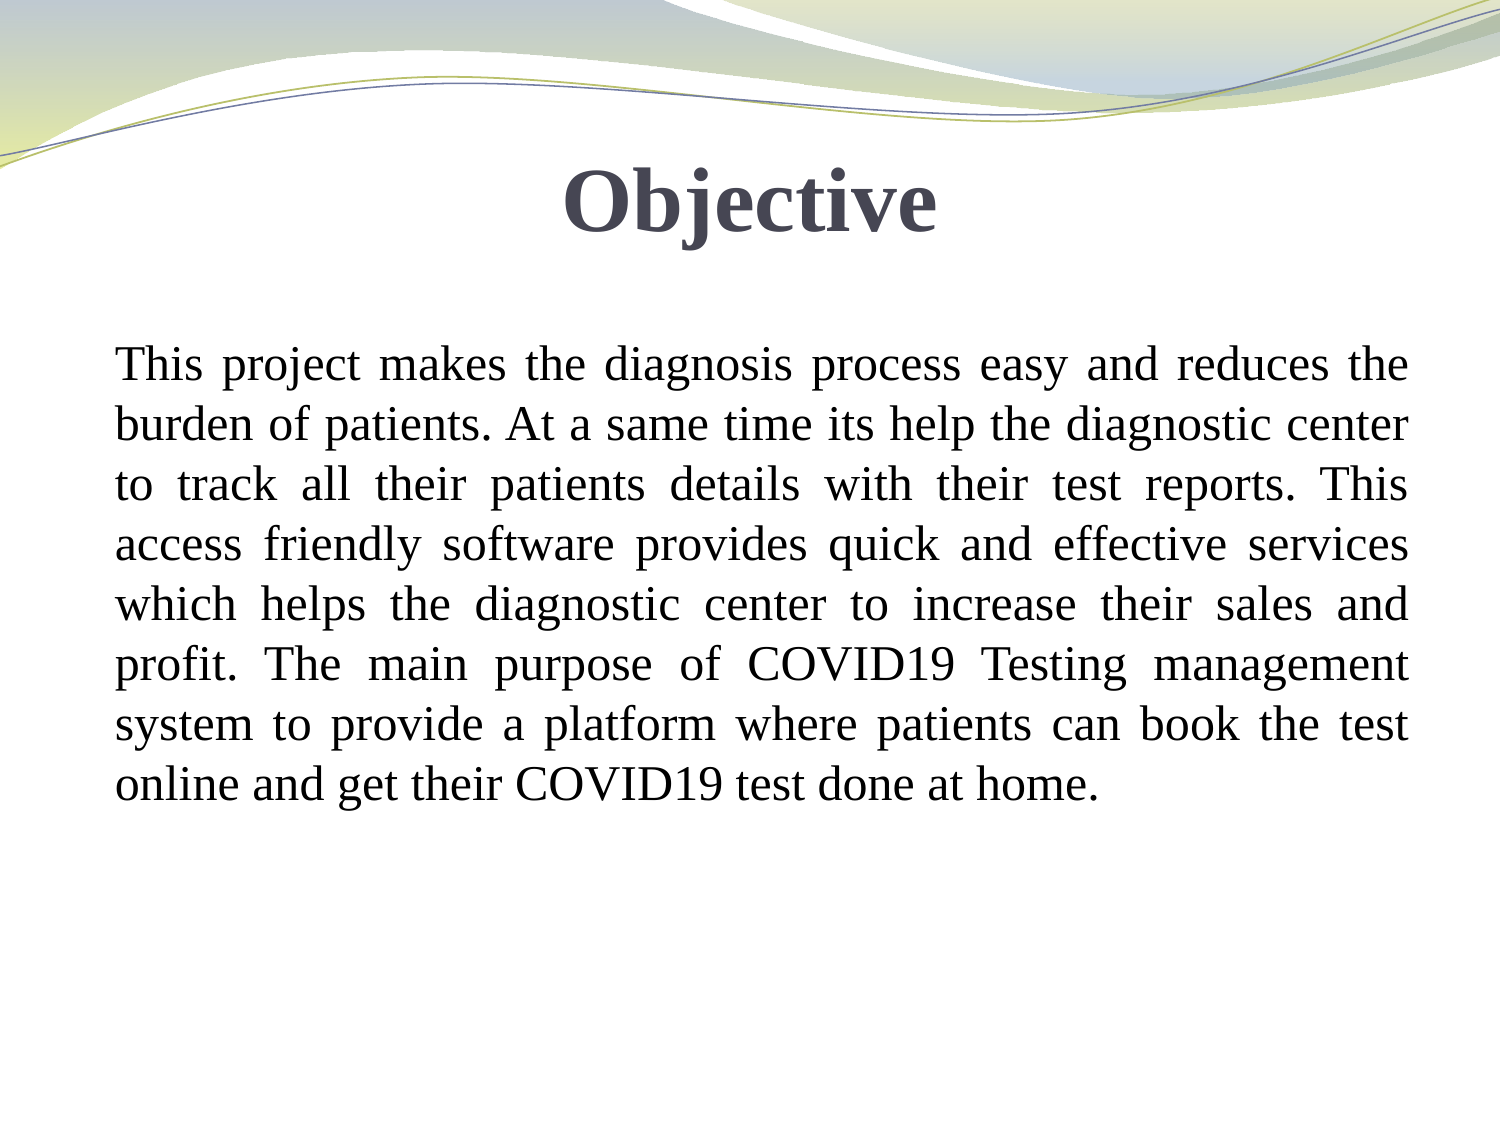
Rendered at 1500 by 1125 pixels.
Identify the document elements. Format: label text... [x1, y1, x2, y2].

text_box This project makes the diagnosis process easy and reduces the burden of patients. At a same time its help the diagnostic center to track all their patients details with their test reports. This access friendly software provides quick and effective services which helps the diagnostic center to increase their sales and profit. The main purpose of COVID19 Testing management system to provide a platform where patients can book the test online and get their COVID19 test done at home. [99, 322, 1425, 818]
title Objective [75, 115, 1425, 250]
